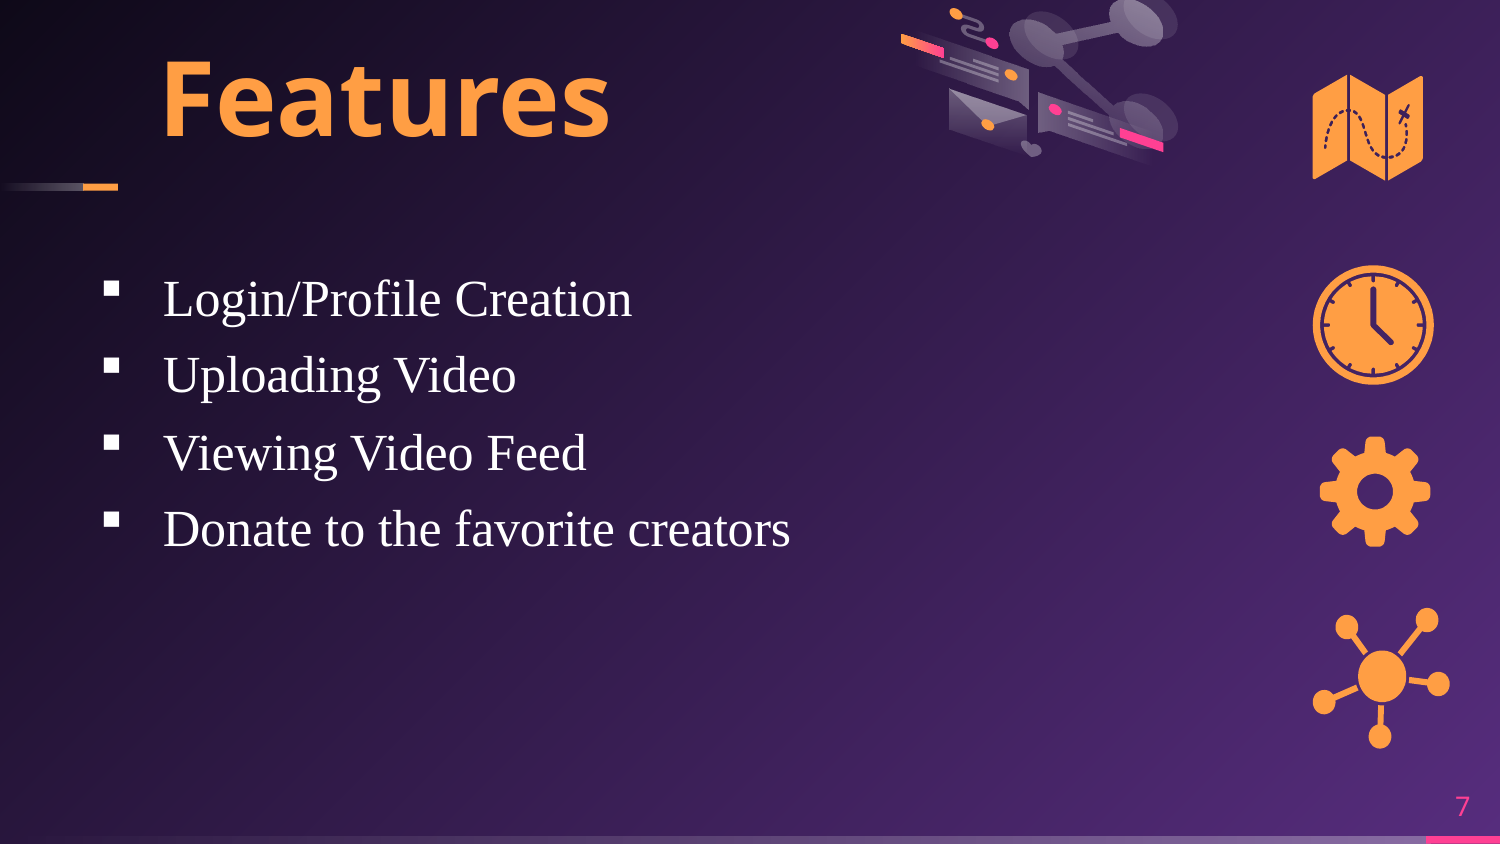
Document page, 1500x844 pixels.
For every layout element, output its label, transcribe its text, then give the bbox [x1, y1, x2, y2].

text_box Login/Profile Creation Uploading Video Viewing Video Feed Donate to the favorite creators [97, 257, 1313, 558]
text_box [1312, 607, 1451, 749]
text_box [1312, 74, 1424, 181]
text_box [1319, 436, 1431, 547]
slide_number 7 [1426, 779, 1500, 837]
title Features [158, 94, 797, 160]
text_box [900, 0, 1179, 167]
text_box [1312, 265, 1435, 385]
